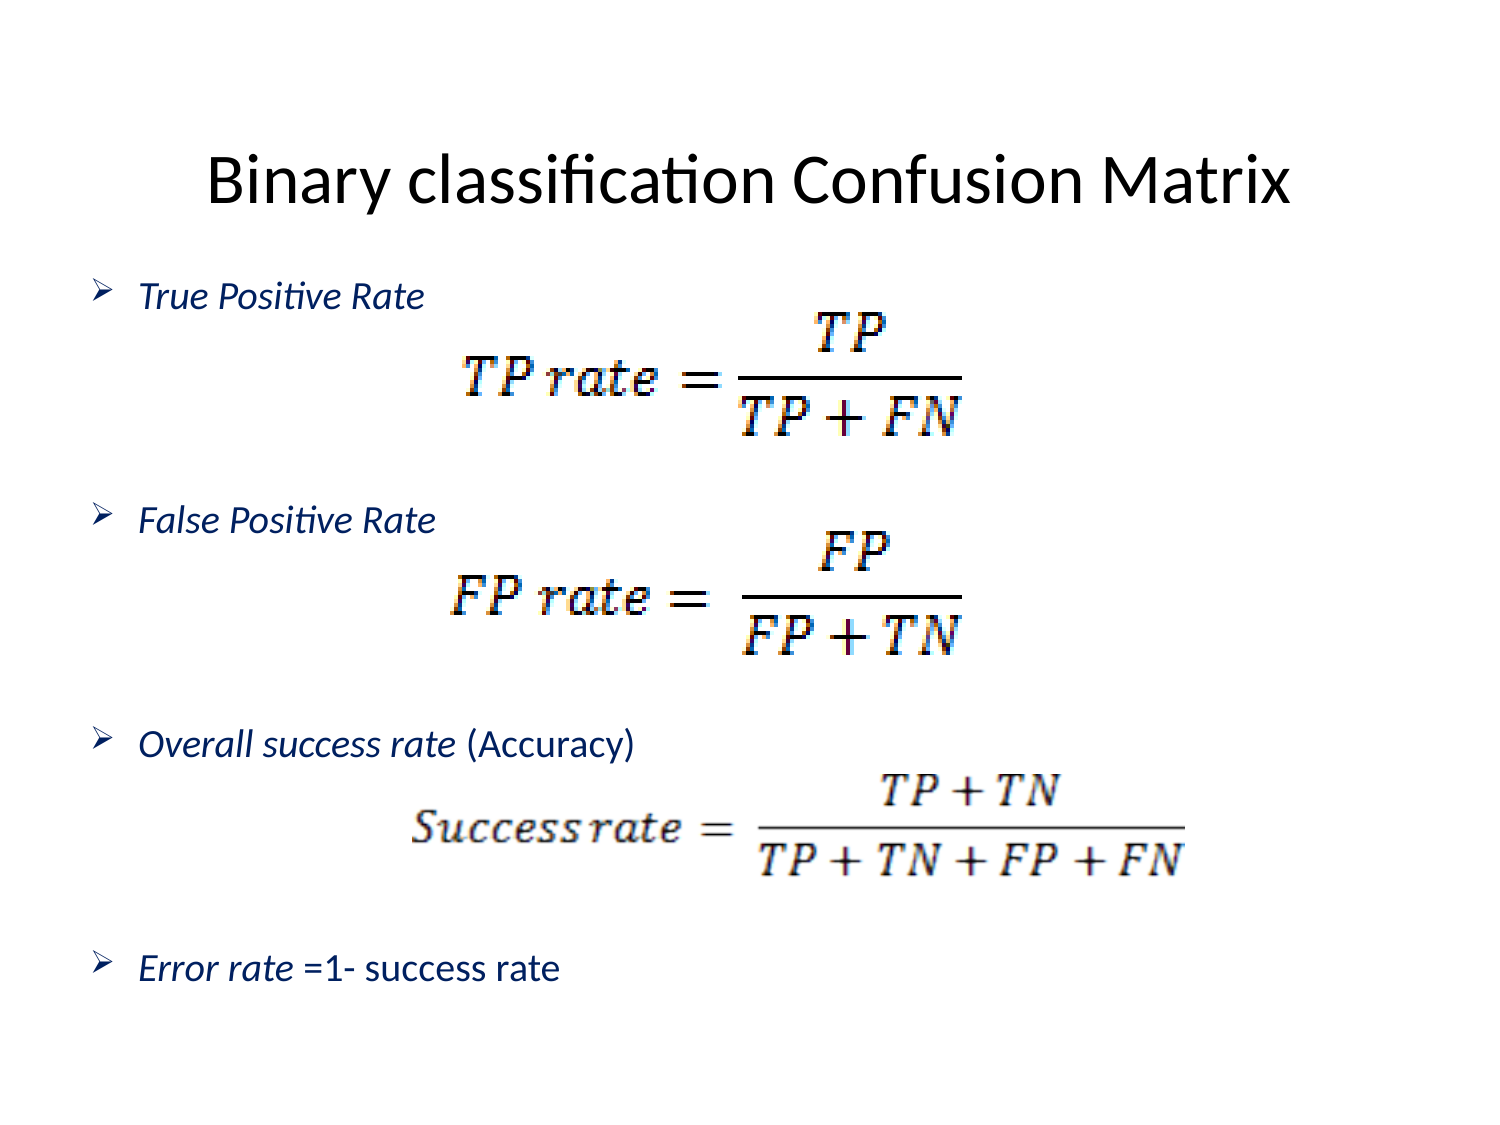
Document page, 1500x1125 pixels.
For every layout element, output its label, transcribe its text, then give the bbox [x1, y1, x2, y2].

picture [449, 530, 962, 676]
picture [412, 774, 1185, 894]
title Binary classification Confusion Matrix [75, 99, 1425, 250]
list True Positive Rate False Positive Rate Overall success rate (Accuracy) Error rate =1- success rate [75, 262, 1425, 1005]
picture [462, 312, 962, 457]
